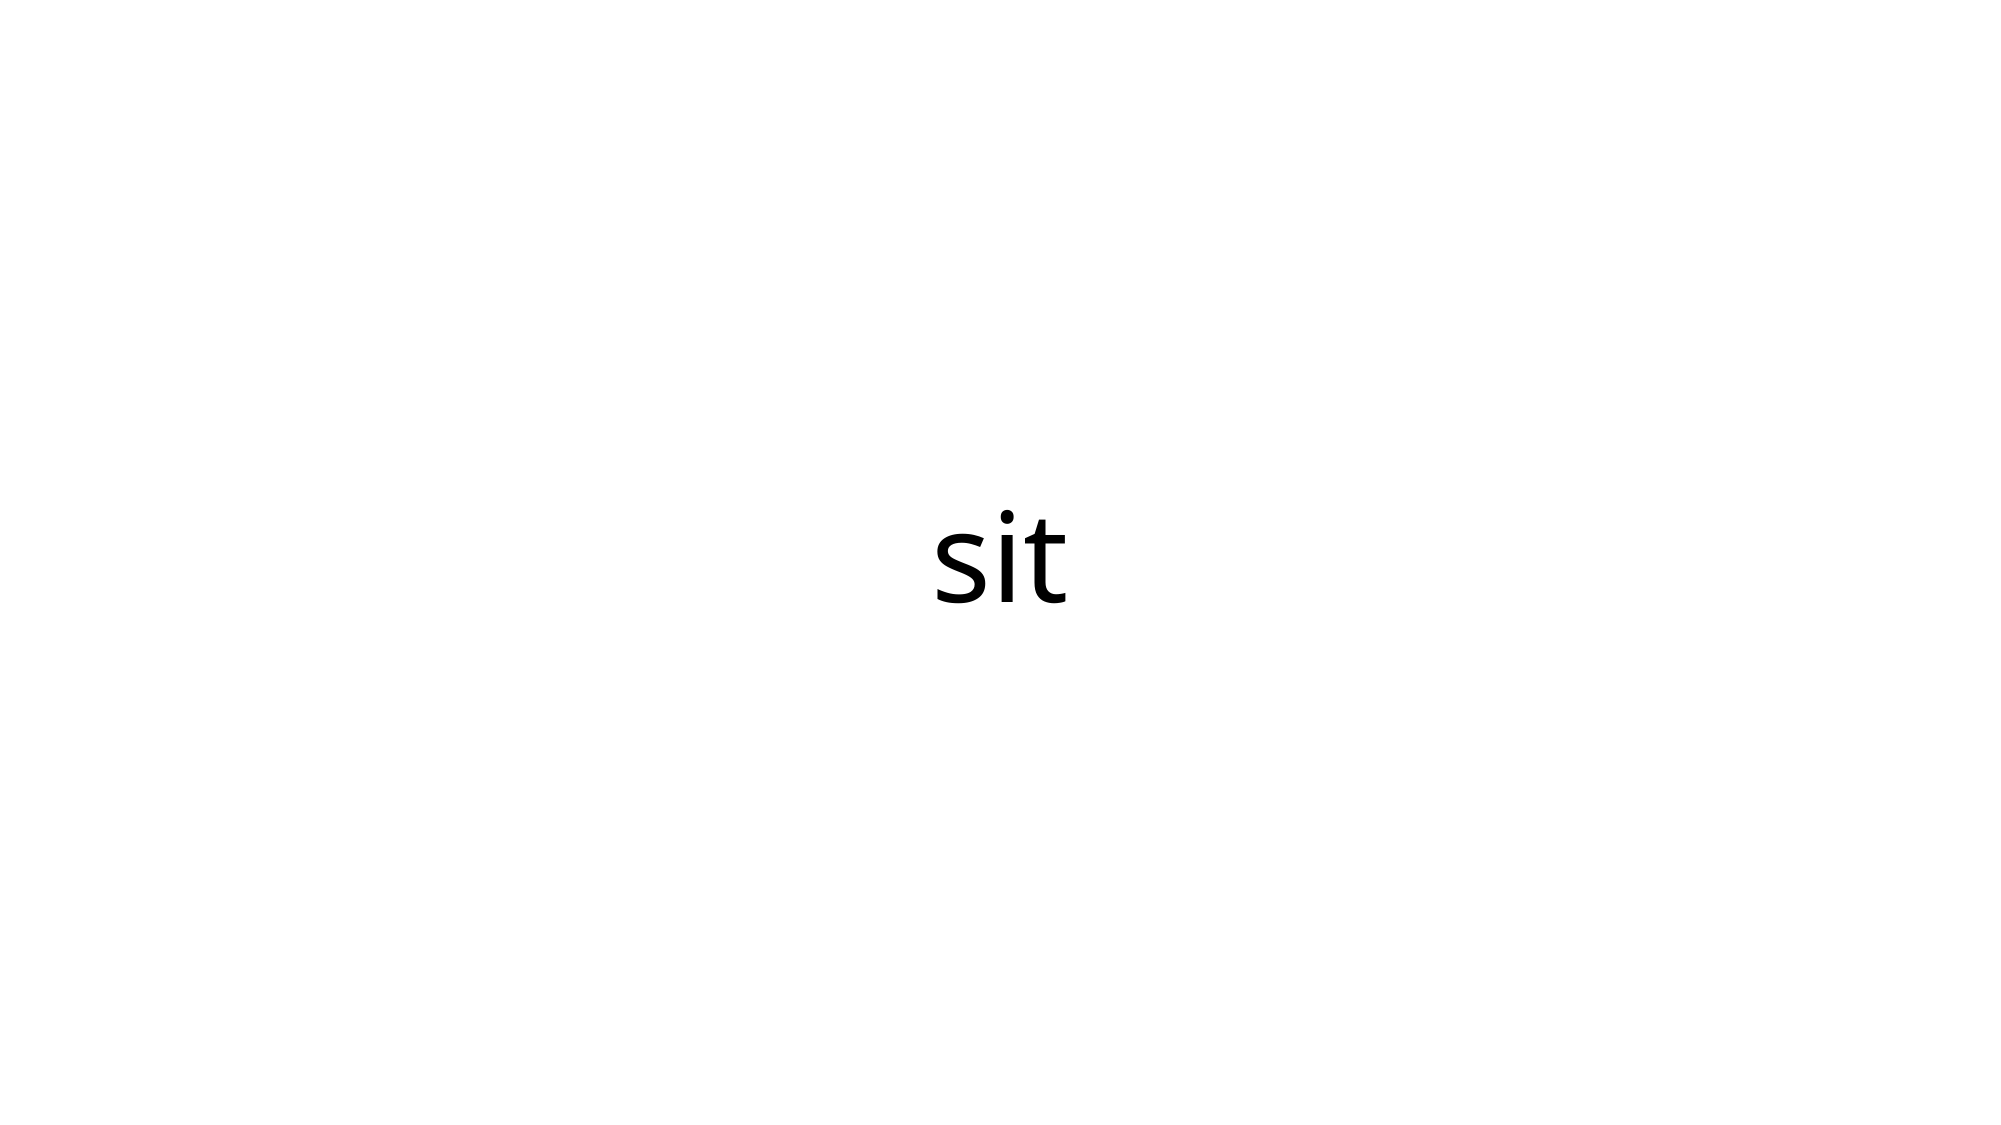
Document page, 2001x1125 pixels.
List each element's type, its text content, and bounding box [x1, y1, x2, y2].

title sit [249, 0, 1750, 1125]
